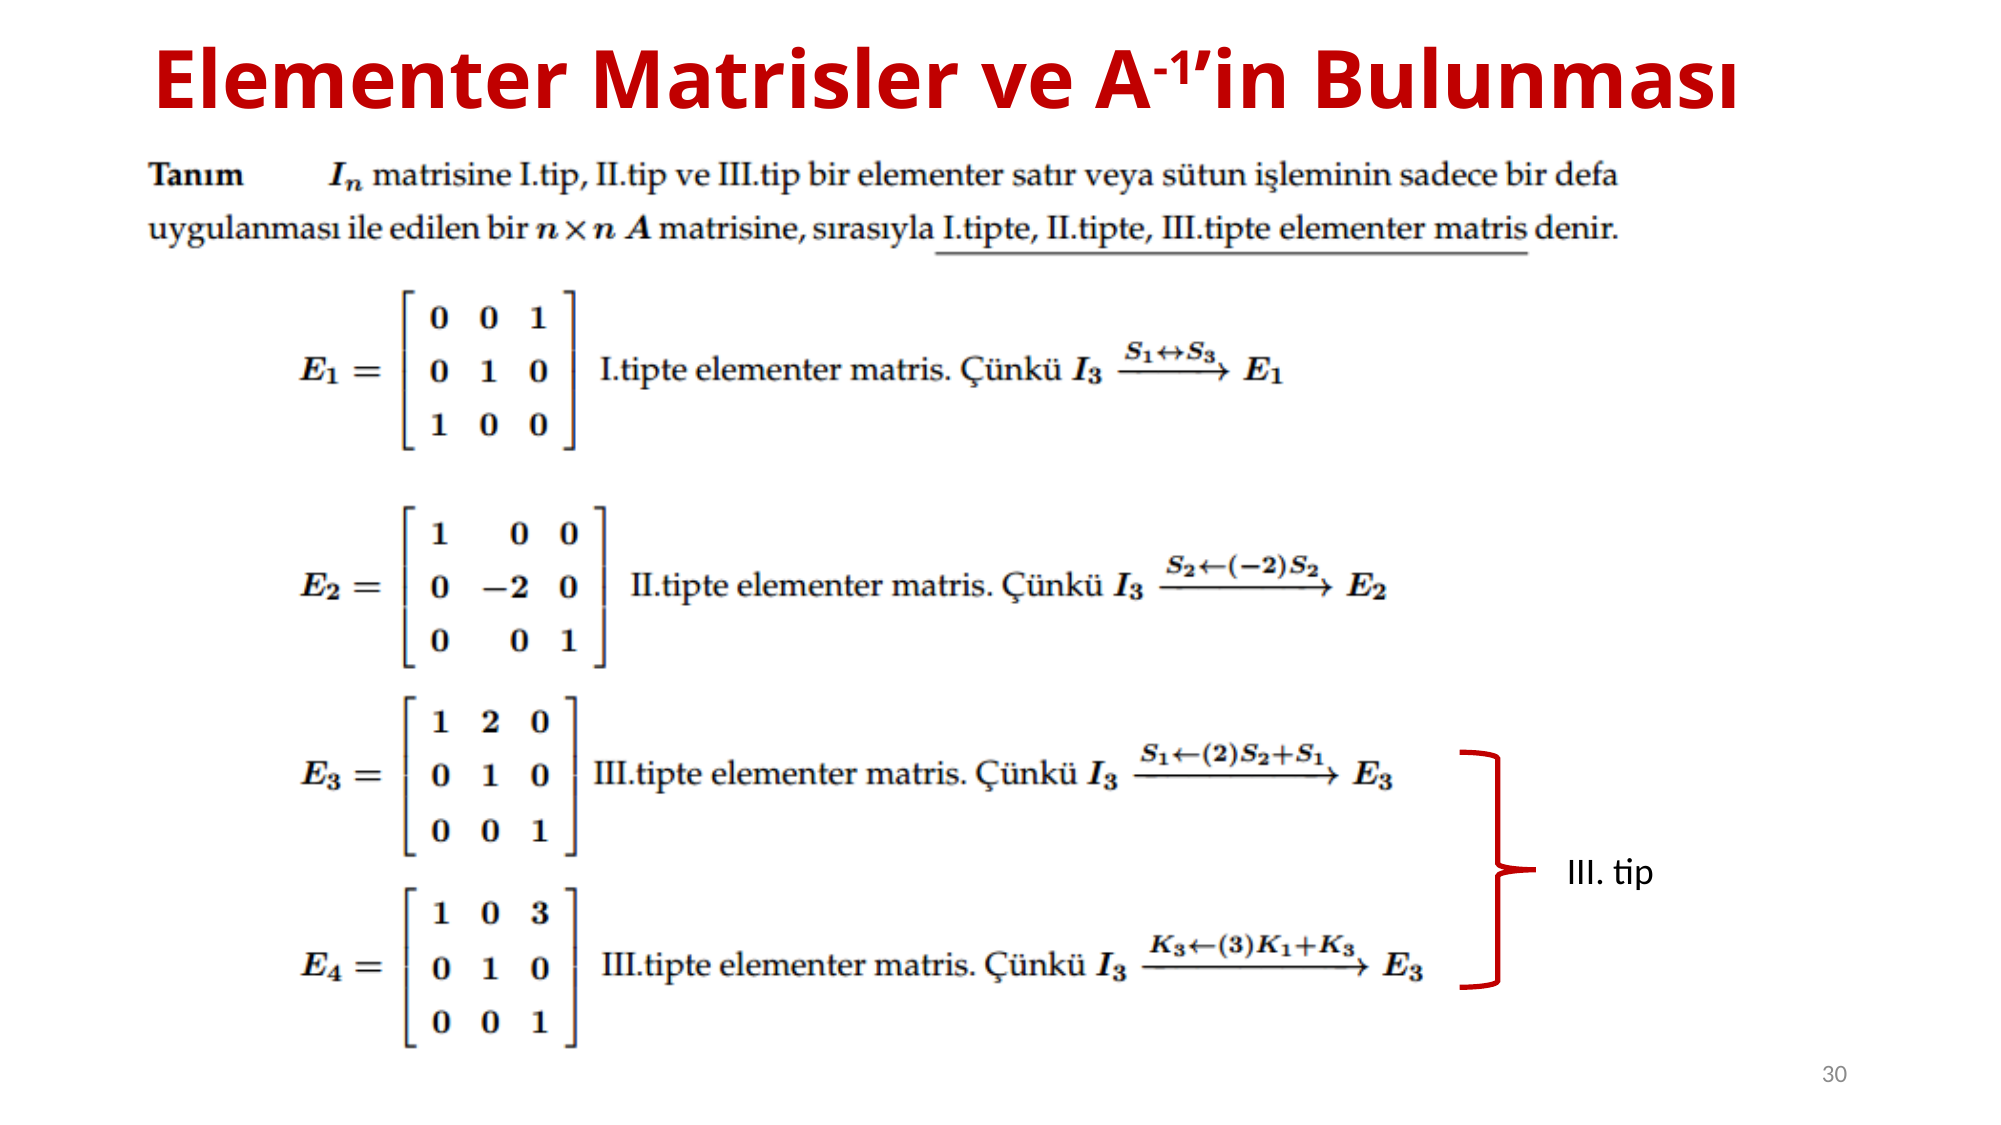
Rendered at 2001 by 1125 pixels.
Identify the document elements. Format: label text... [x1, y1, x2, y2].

text_box III. tip [1552, 839, 1670, 900]
text_box [1459, 751, 1536, 988]
picture [137, 134, 1633, 1060]
title Elementer Matrisler ve A-1’in Bulunması [137, 30, 1863, 135]
slide_number 30 [1412, 1042, 1863, 1103]
